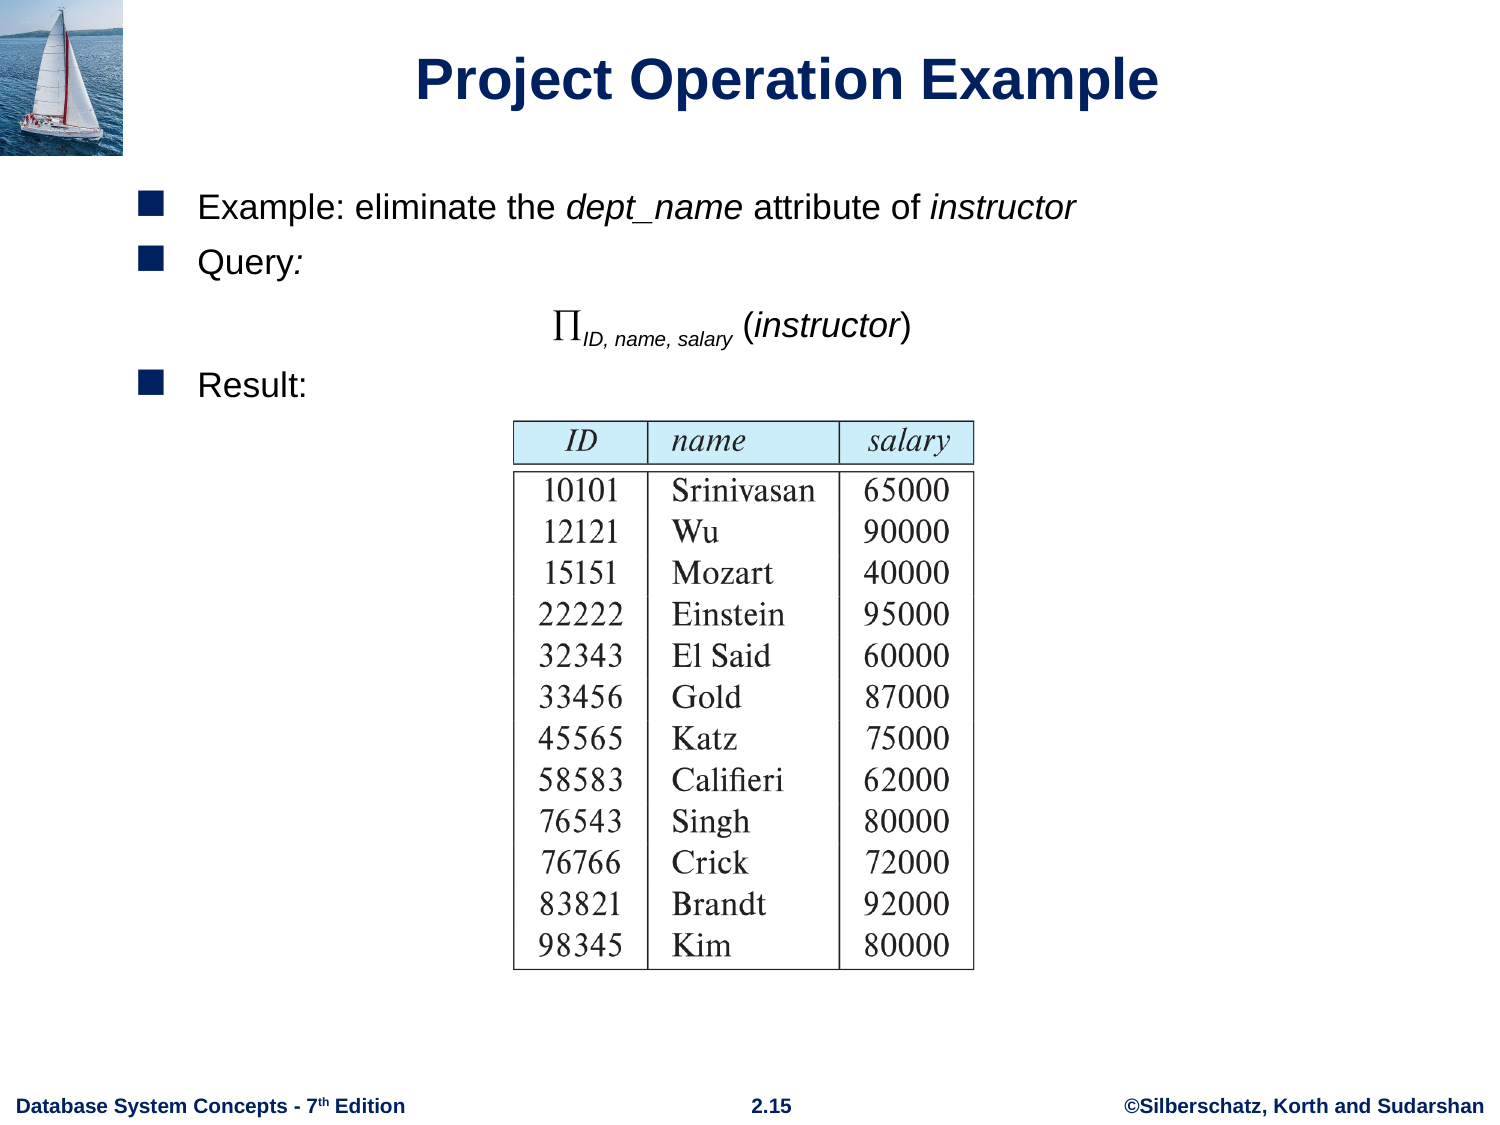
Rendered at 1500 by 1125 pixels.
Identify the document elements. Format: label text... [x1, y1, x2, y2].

title Project Operation Example [125, 18, 1452, 120]
list Example: eliminate the dept_name attribute of instructor Query: ID, name, salary (instructor) Result: [126, 176, 1424, 434]
picture [0, 0, 123, 156]
picture [391, 397, 1084, 1013]
